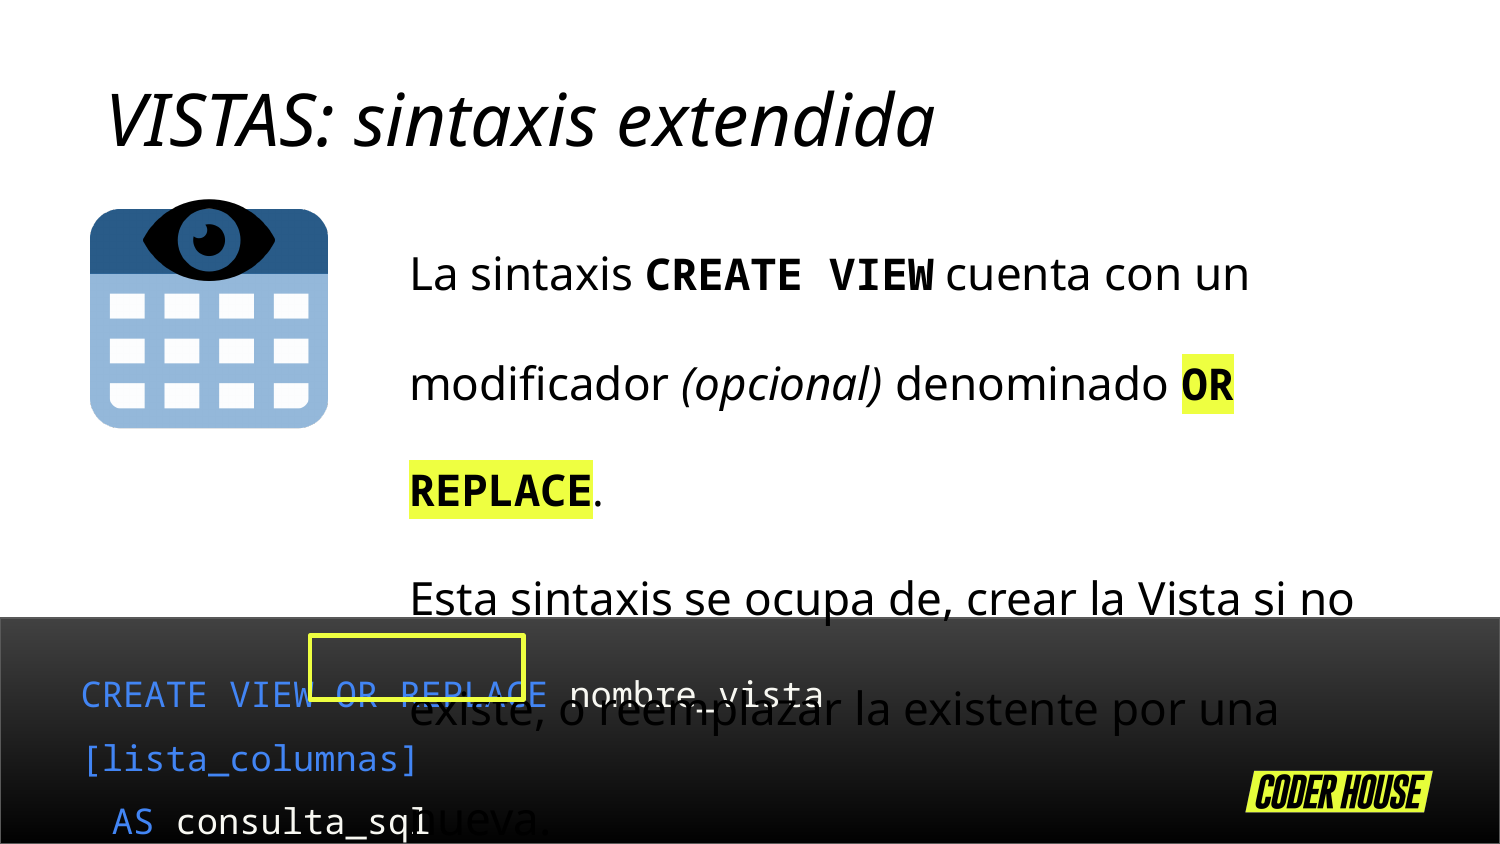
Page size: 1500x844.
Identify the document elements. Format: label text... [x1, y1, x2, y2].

text_box CREATE VIEW OR REPLACE nombre_vista [lista_columnas] AS consulta_sql [65, 635, 1195, 844]
text_box [0, 617, 1500, 844]
text_box La sintaxis CREATE VIEW cuenta con un modificador (opcional) denominado OR REPLACE. Esta sintaxis se ocupa de, crear la Vista si no existe, o reemplazar la existente por una nueva. [394, 174, 1437, 584]
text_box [89, 174, 329, 438]
text_box VISTAS: sintaxis extendida [90, 58, 1410, 175]
picture [1241, 764, 1437, 819]
text_box [309, 635, 524, 700]
